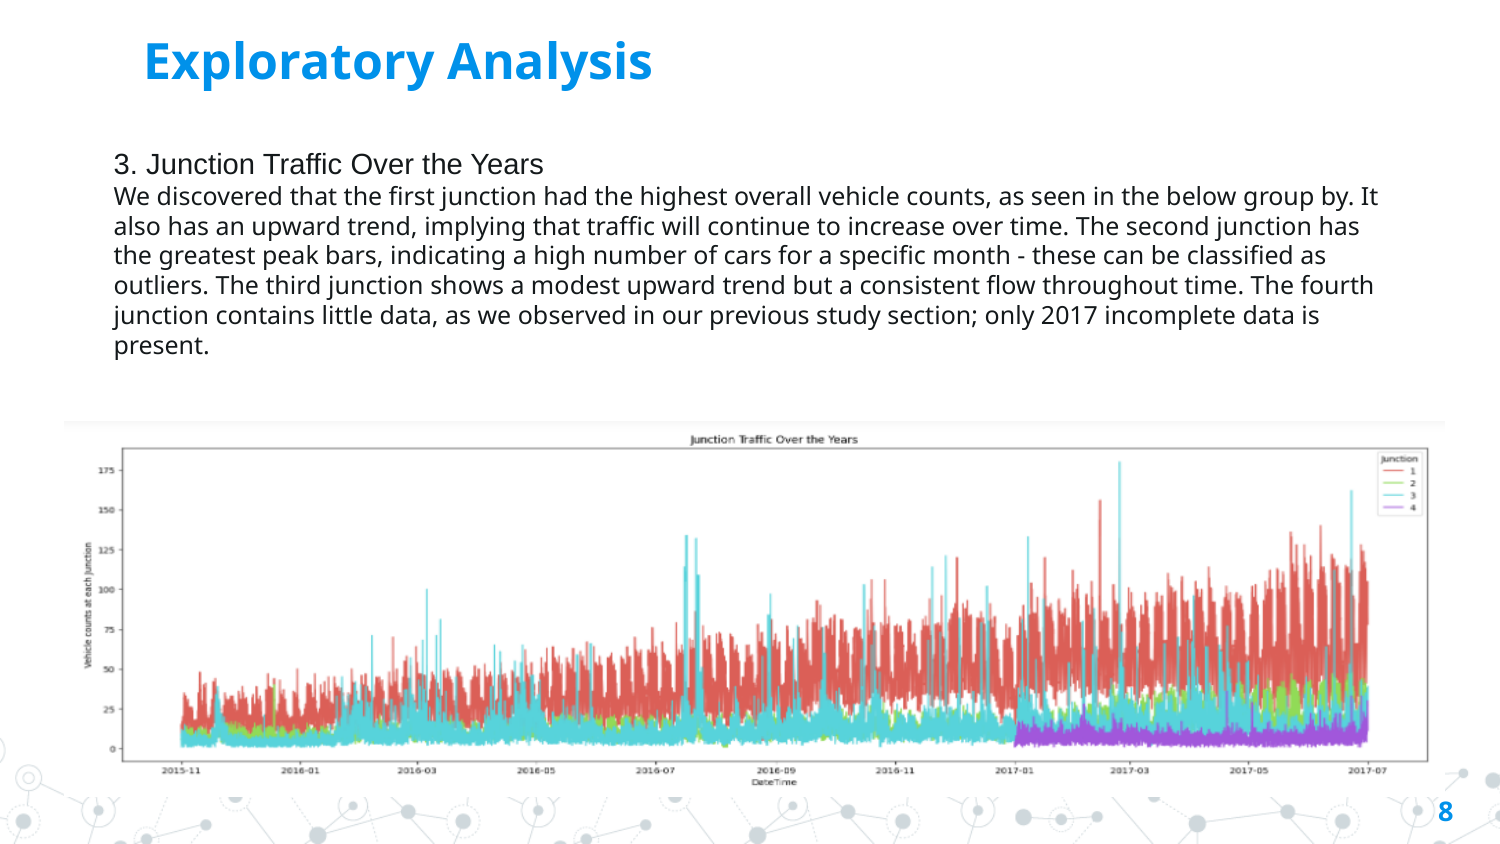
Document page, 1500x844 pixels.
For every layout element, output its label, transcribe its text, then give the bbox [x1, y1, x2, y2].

text_box 3. Junction Traffic Over the Years We discovered that the first junction had the highest overall vehicle counts, as seen in the below group by. It also has an upward trend, implying that traffic will continue to increase over time. The second junction has the greatest peak bars, indicating a high number of cars for a specific month - these can be classified as outliers. The third junction shows a modest upward trend but a consistent flow throughout time. The fourth junction contains little data, as we observed in our previous study section; only 2017 incomplete data is present. [98, 125, 1402, 397]
slide_number 8 [1378, 779, 1469, 844]
title Exploratory Analysis [128, 16, 1372, 105]
picture [0, 0, 1500, 844]
